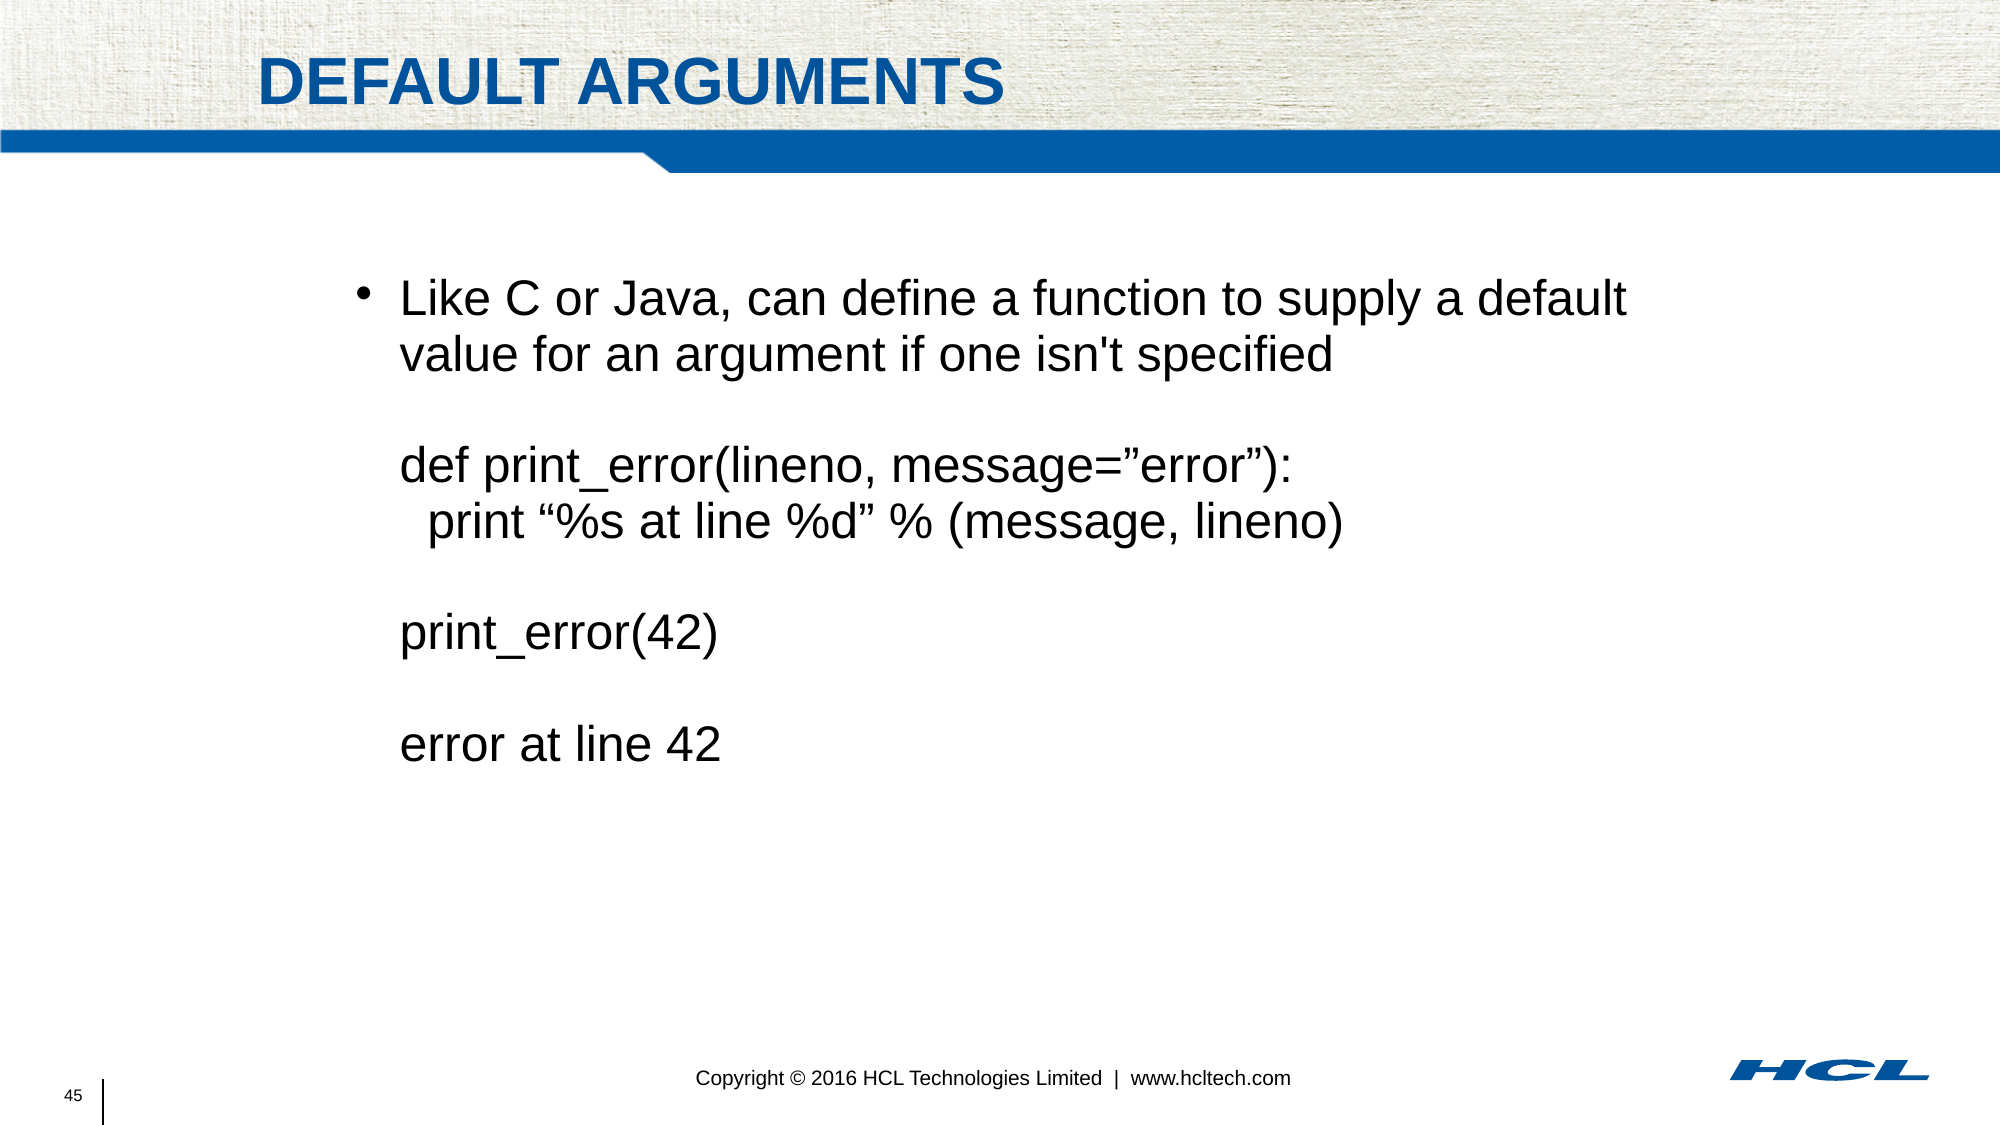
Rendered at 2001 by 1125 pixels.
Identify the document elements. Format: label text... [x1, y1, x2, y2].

title Default arguments [249, 0, 1598, 186]
picture [1598, 0, 2000, 173]
list Like C or Java, can define a function to supply a default value for an argument if one isn't specified def print_error(lineno, message=”error”): print “%s at line %d” % (message, lineno) print_error(42) error at line 42 [324, 263, 1673, 1004]
picture [0, 0, 249, 173]
